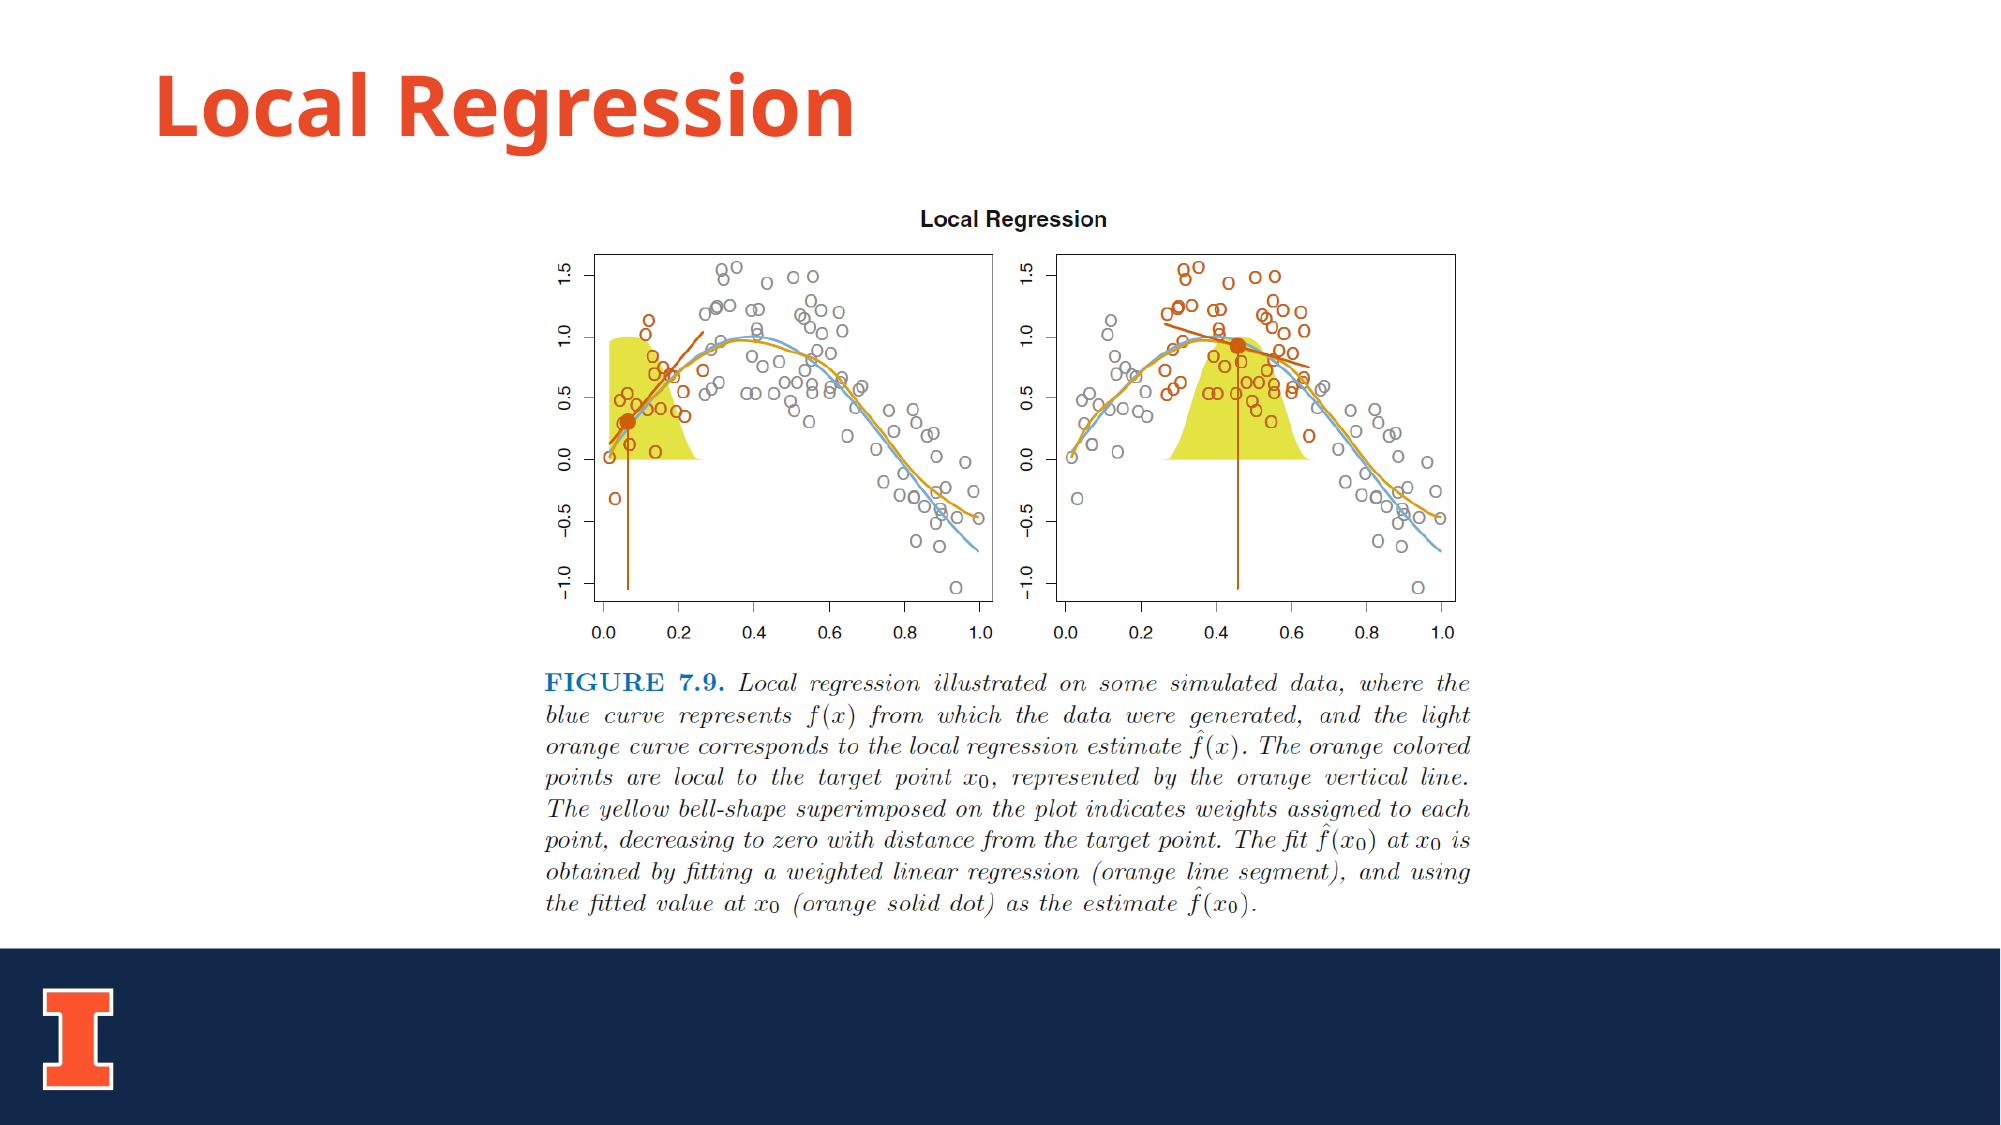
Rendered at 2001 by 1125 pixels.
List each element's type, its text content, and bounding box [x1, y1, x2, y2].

title Local Regression [137, 56, 1863, 163]
picture [0, 0, 2001, 1125]
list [484, 187, 1516, 940]
